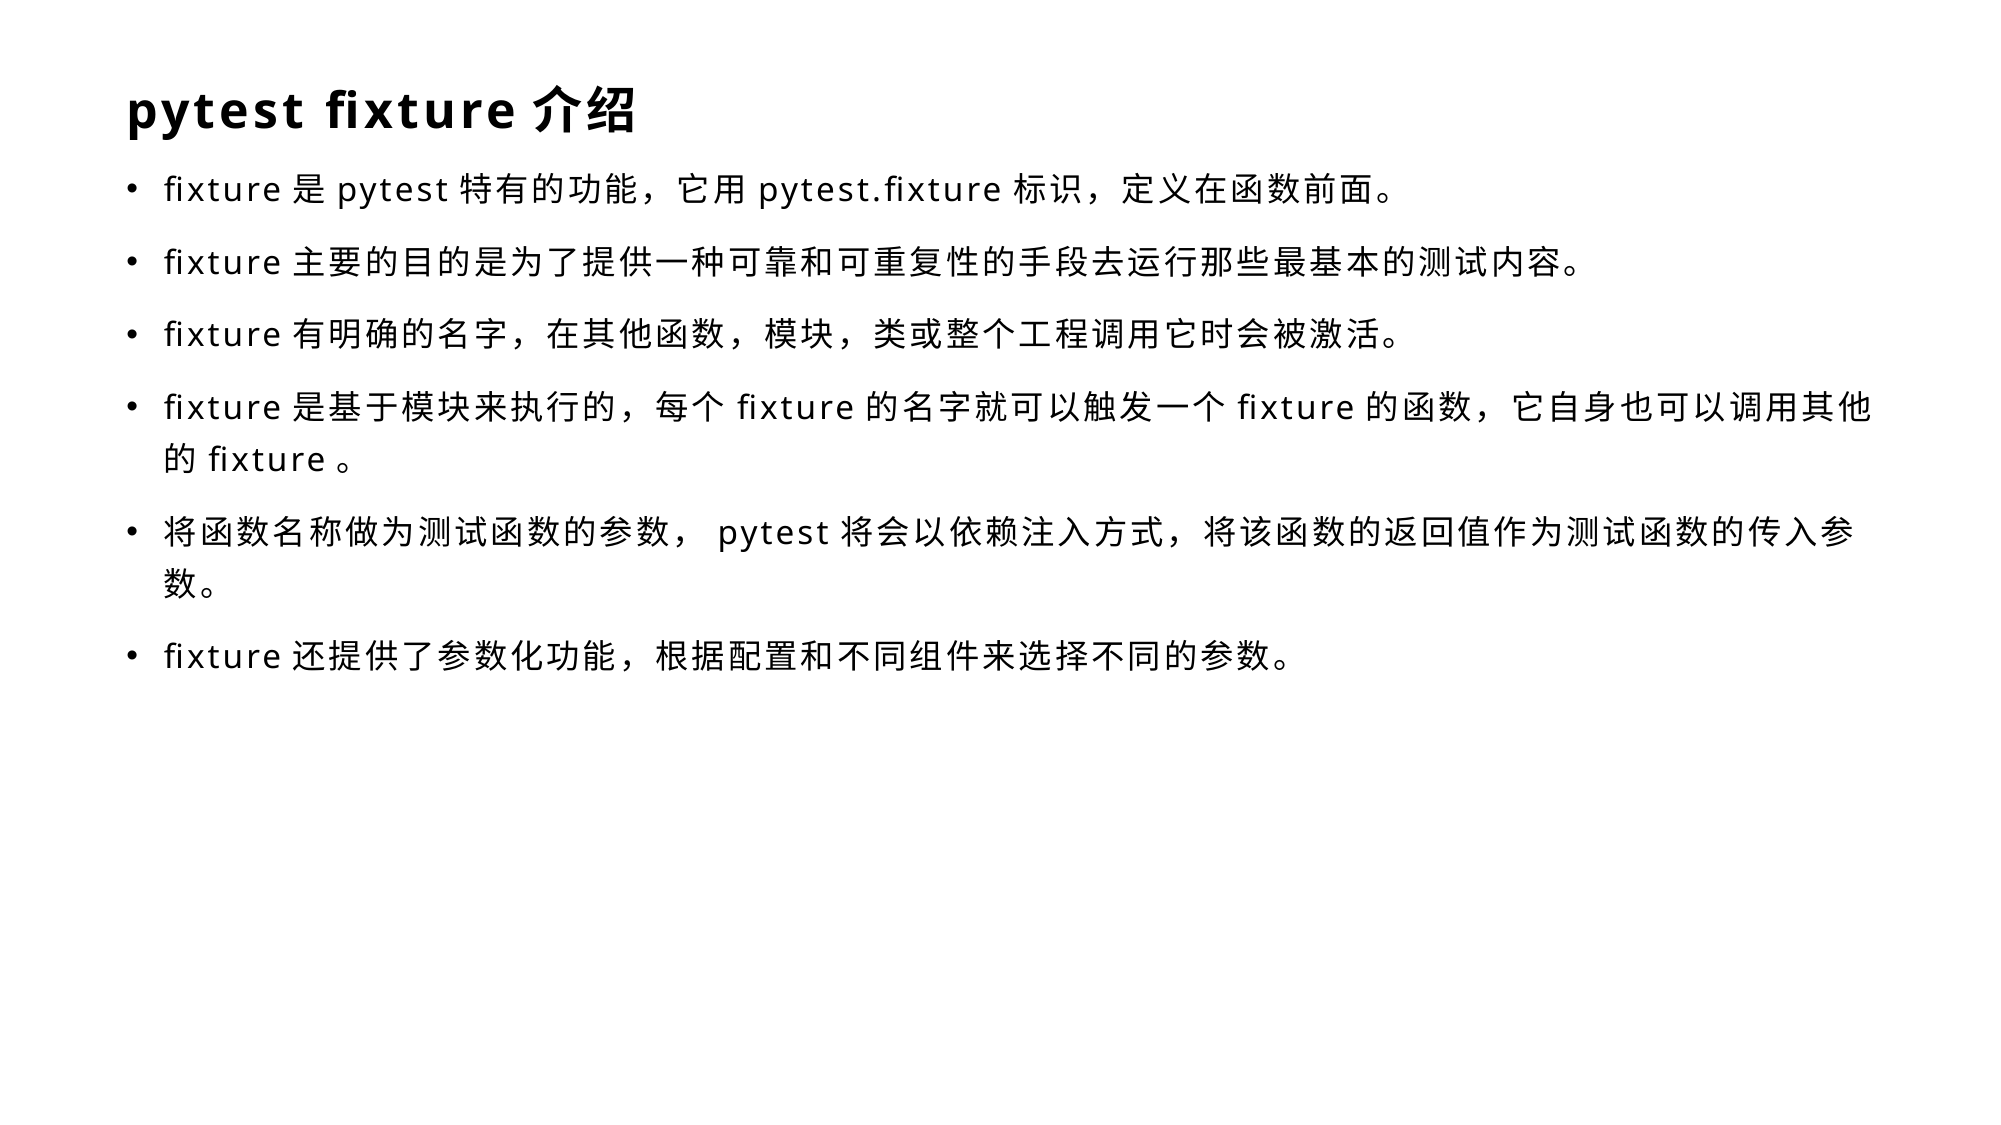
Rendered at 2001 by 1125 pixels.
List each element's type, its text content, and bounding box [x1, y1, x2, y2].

title pytest fixture介绍 [109, 72, 1891, 146]
list fixture是pytest特有的功能，它用pytest.fixture标识，定义在函数前面。 fixture主要的目的是为了提供一种可靠和可重复性的手段去运行那些最基本的测试内容。 fixture有明确的名字，在其他函数，模块，类或整个工程调用它时会被激活。 fixture是基于模块来执行的，每个fixture的名字就可以触发一个fixture的函数，它自身也可以调用其他的fixture。 将函数名称做为测试函数的参数，pytest将会以依赖注入方式，将该函数的返回值作为测试函数的传入参数。 fixture还提供了参数化功能，根据配置和不同组件来选择不同的参数。 [109, 156, 1891, 1041]
